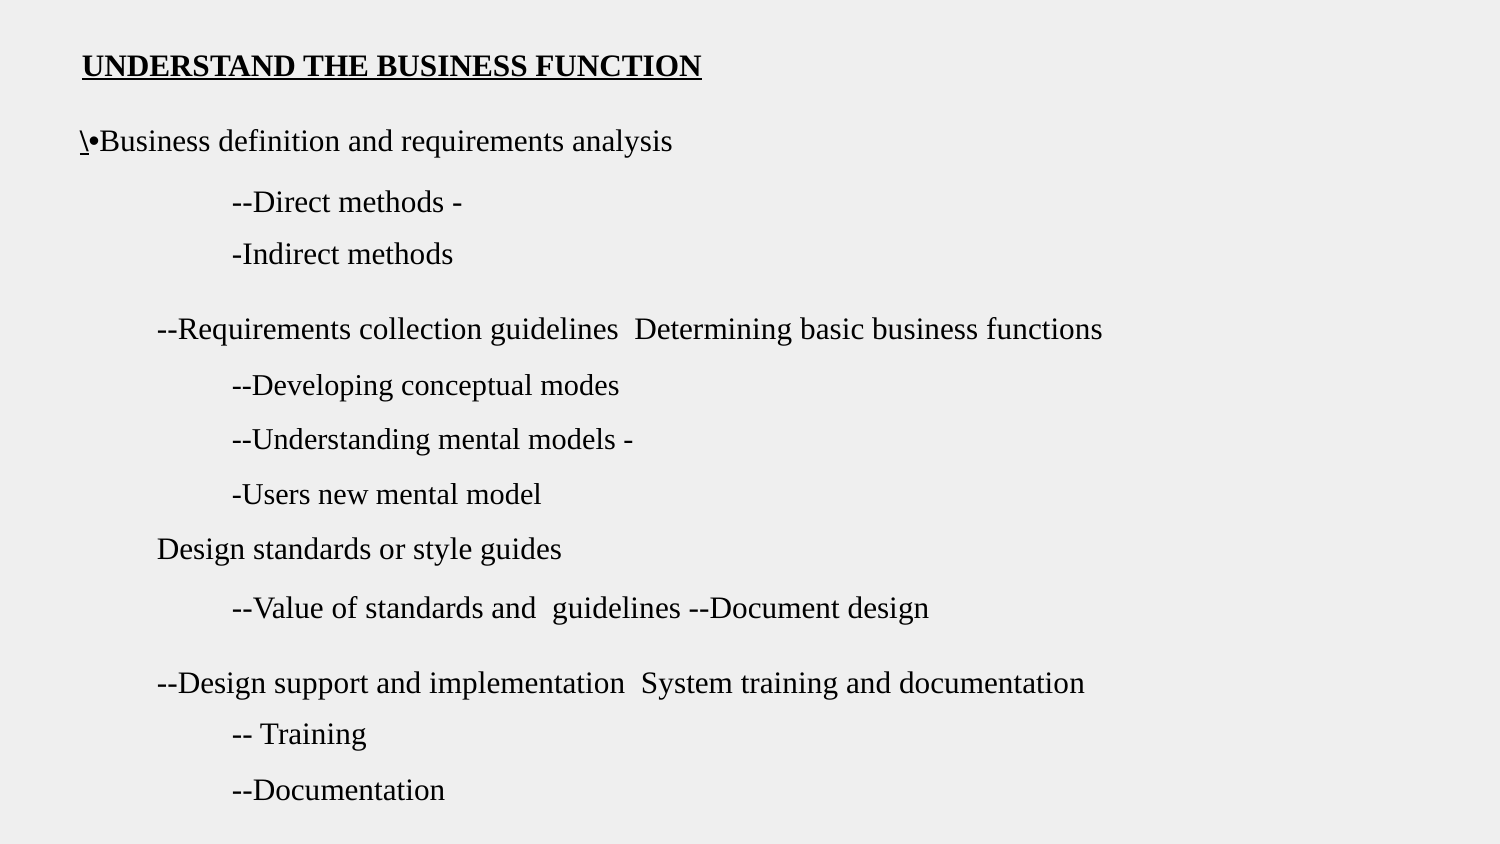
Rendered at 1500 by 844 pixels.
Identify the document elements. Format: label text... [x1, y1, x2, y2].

subtitle UNDERSTAND THE BUSINESS FUNCTION \•Business definition and requirements analysis --Direct methods - -Indirect methods --Requirements collection guidelines Determining basic business functions --Developing conceptual modes --Understanding mental models - -Users new mental model Design standards or style guides --Value of standards and guidelines --Document design --Design support and implementation System training and documentation -- Training --Documentation [64, 24, 1468, 788]
